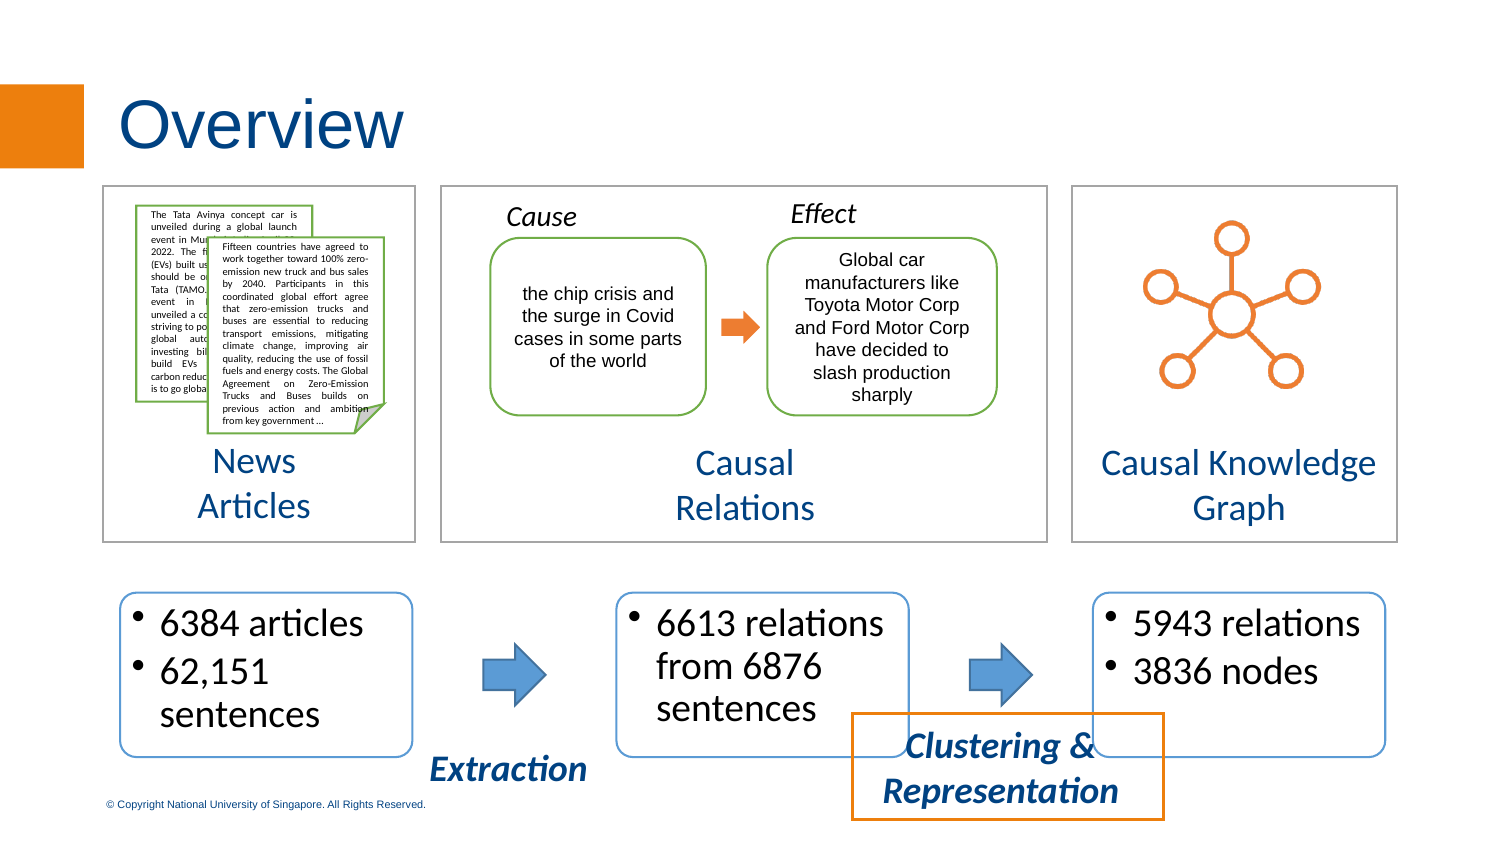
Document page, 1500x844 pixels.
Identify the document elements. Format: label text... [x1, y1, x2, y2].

text_box Fifteen countries have agreed to work together toward 100% zero-emission new truck and bus sales by 2040. Participants in this coordinated global effort agree that zero-emission trucks and buses are essential to reducing transport emissions, mitigating climate change, improving air quality, reducing the use of fossil fuels and energy costs. The Global Agreement on Zero-Emission Trucks and Buses builds on previous action and ambition from key government … [206, 236, 388, 435]
text_box [968, 641, 1034, 708]
text_box [440, 208, 1048, 543]
text_box News Articles [166, 428, 343, 534]
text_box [616, 592, 909, 758]
text_box Causal Relations [637, 431, 853, 536]
text_box [718, 302, 765, 352]
text_box [482, 641, 548, 708]
text_box [852, 713, 1164, 821]
text_box Extraction [400, 736, 617, 797]
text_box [1092, 592, 1386, 758]
text_box Global car manufacturers like Toyota Motor Corp and Ford Motor Corp have decided to slash production sharply [766, 236, 998, 417]
text_box Effect [715, 187, 932, 237]
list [1116, 189, 1347, 420]
text_box [1071, 185, 1398, 543]
text_box The Tata Avinya concept car is unveiled during a global launch event in Mumbai, India, April 29, 2022. The first electric vehicles (EVs) built using its new platform should be on the road in 2025, Tata (TAMO.NS) said during an event in Mumbai where it unveiled a concept model. Tata is striving to position itself alongside global automakers that are investing billions of dollars to build EVs that meet stricter carbon reduction goals. Our is to go global eventually… [135, 204, 314, 403]
title Overview [103, 44, 1397, 208]
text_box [120, 592, 413, 758]
text_box [102, 185, 416, 543]
text_box the chip crisis and the surge in Covid cases in some parts of the world [489, 236, 707, 417]
text_box Causal Knowledge Graph [1086, 431, 1392, 536]
text_box Cause [434, 189, 650, 240]
